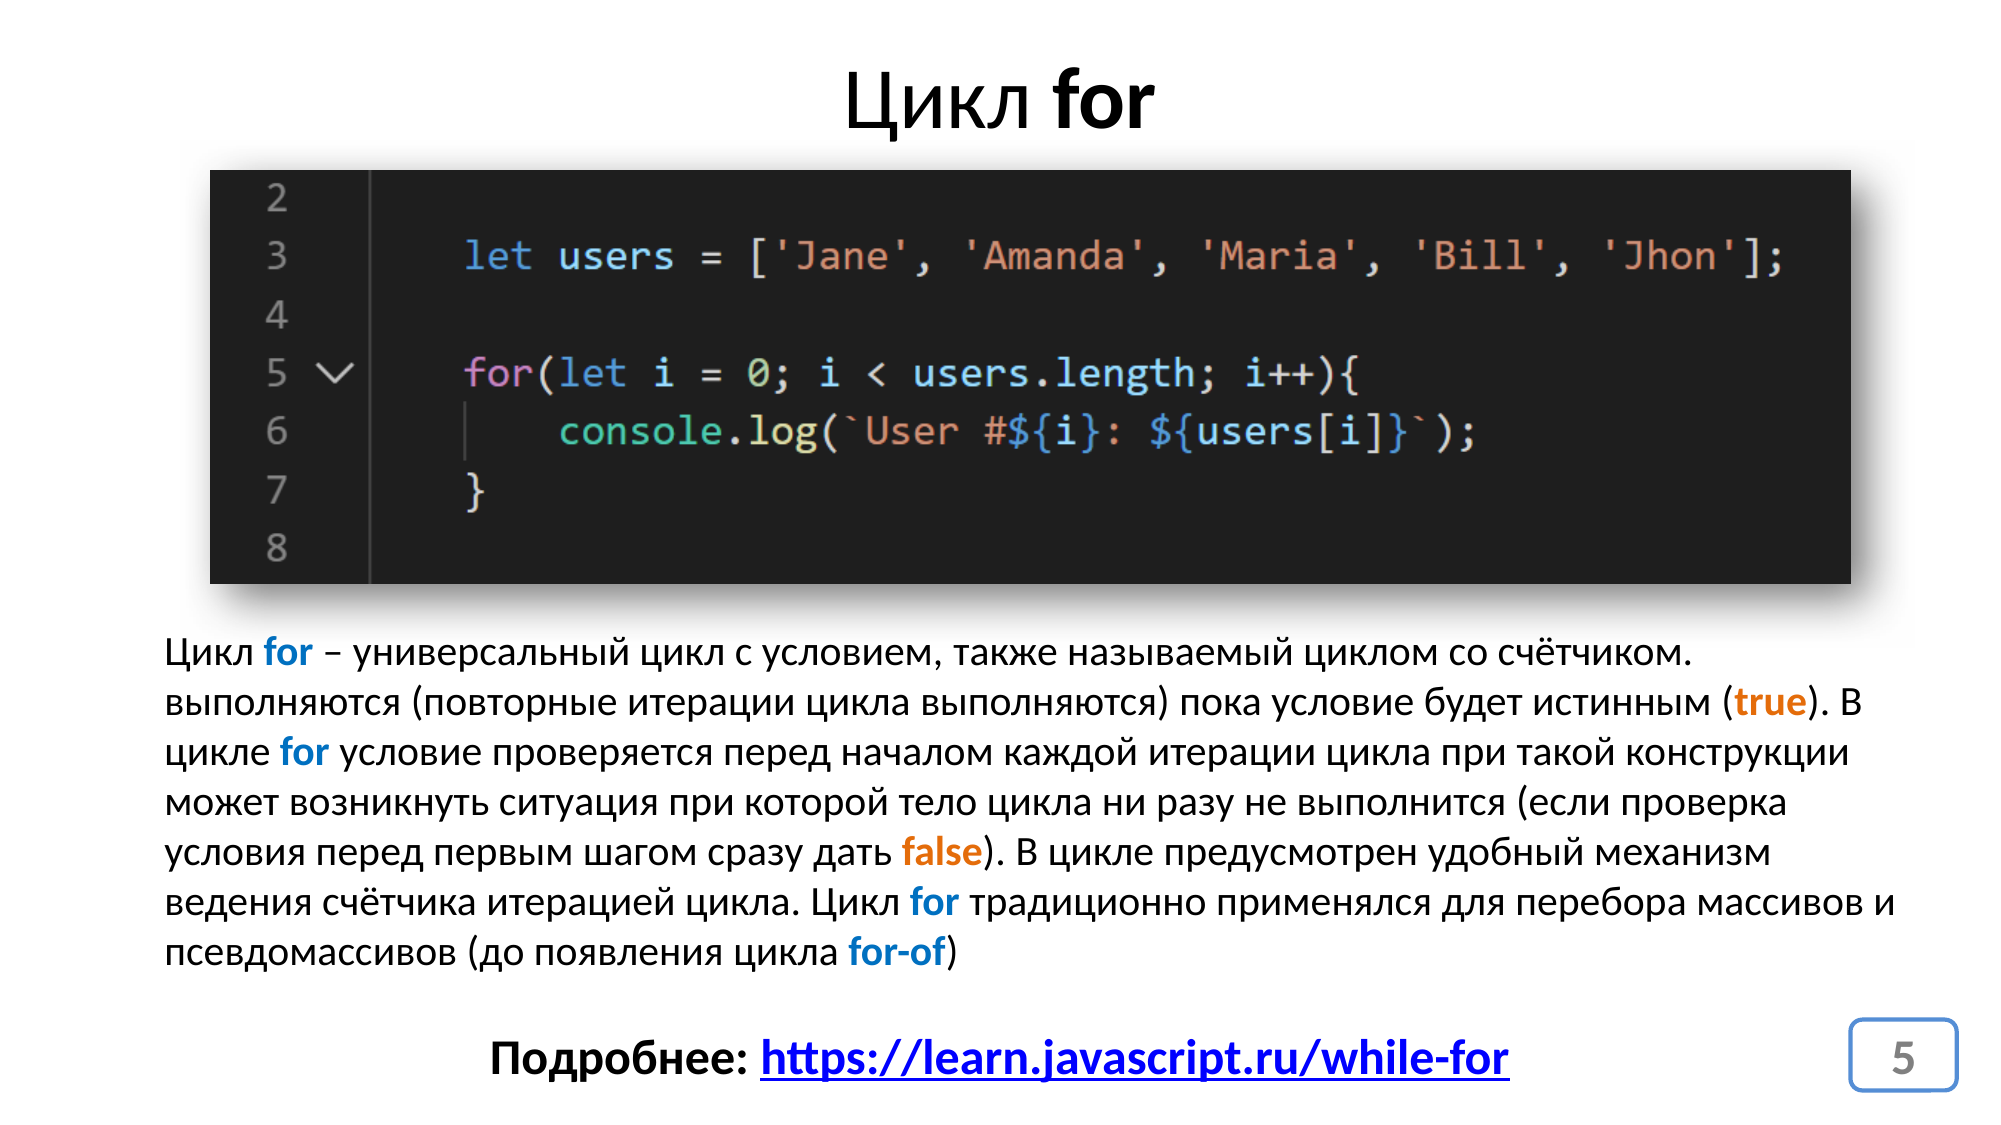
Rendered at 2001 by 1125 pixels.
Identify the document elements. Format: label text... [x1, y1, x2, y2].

text_box Подробнее: https://learn.javascript.ru/while-for [0, 1017, 2000, 1092]
picture [209, 170, 1851, 585]
text_box Цикл for – универсальный цикл с условием, также называемый циклом со счётчиком. выполняются (повторные итерации цикла выполняются) пока условие будет истинным (true). В цикле for условие проверяется перед началом каждой итерации цикла при такой конструкции может возникнуть ситуация при которой тело цикла ни разу не выполнится (если проверка условия перед первым шагом сразу дать false). В цикле предусмотрен удобный механизм ведения счётчика итерацией цикла. Цикл for традиционно применялся для перебора массивов и псевдомассивов (до появления цикла for-of) [149, 616, 1922, 982]
title Цикл for [0, 30, 2000, 157]
